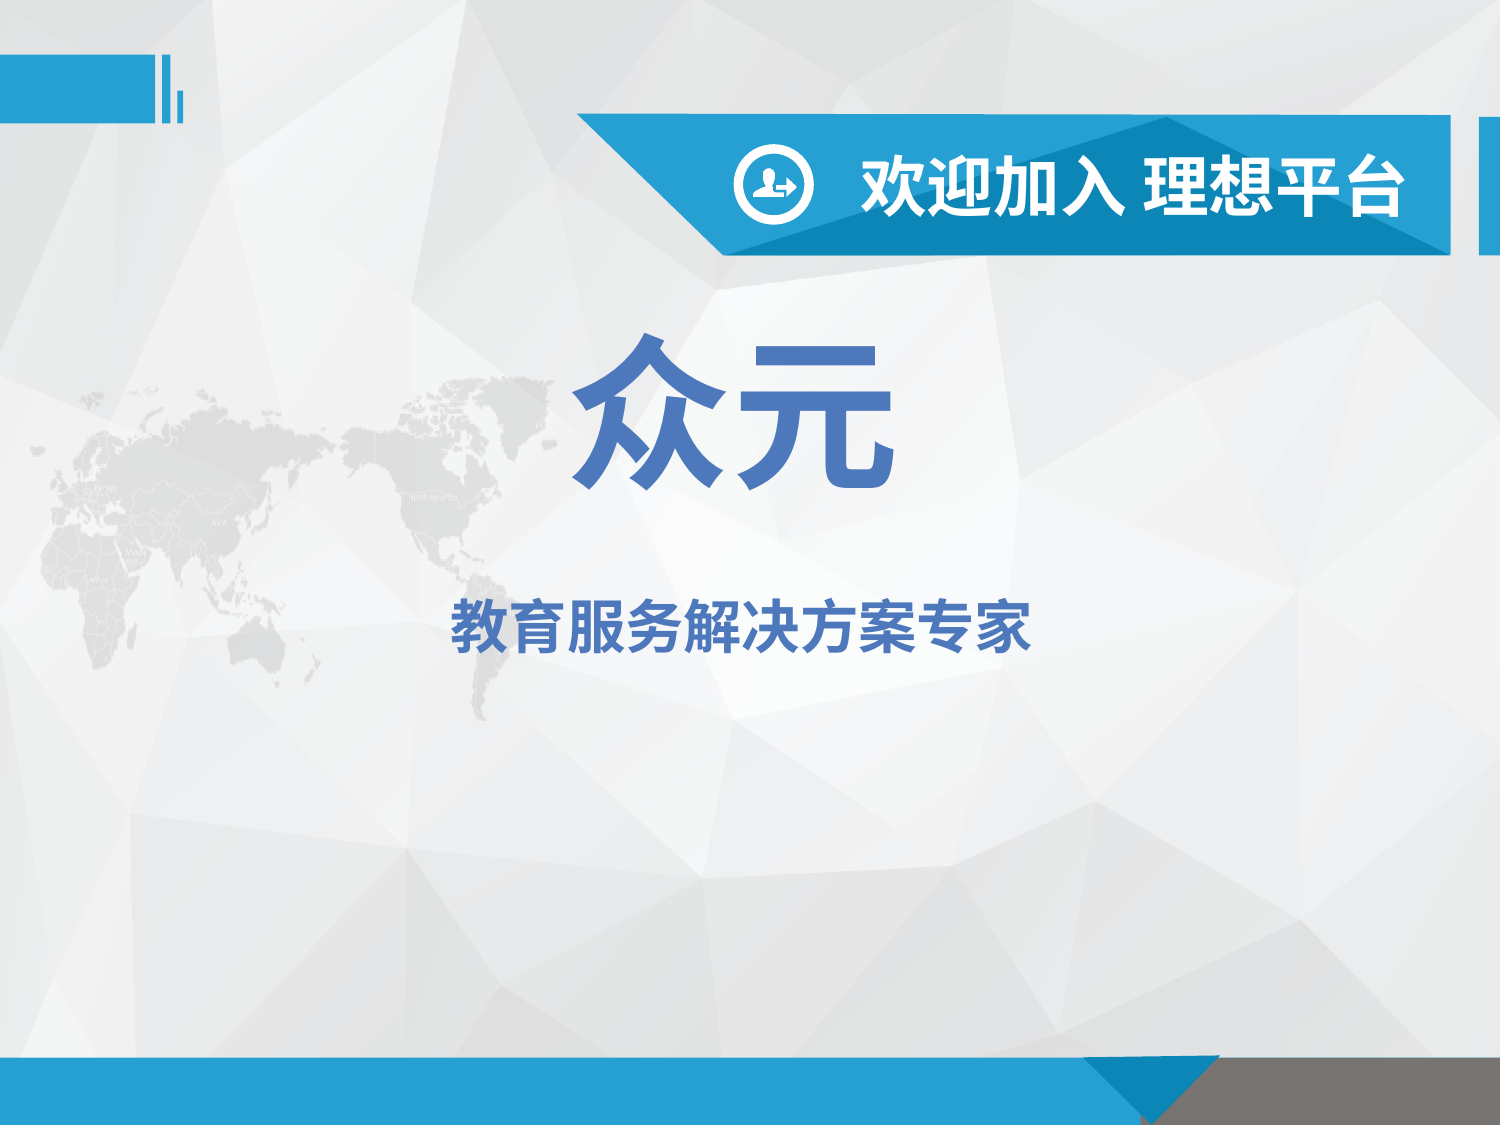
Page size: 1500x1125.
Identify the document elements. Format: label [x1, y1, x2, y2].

text_box [738, 148, 810, 221]
text_box [0, 54, 184, 124]
picture [0, 0, 1500, 1125]
